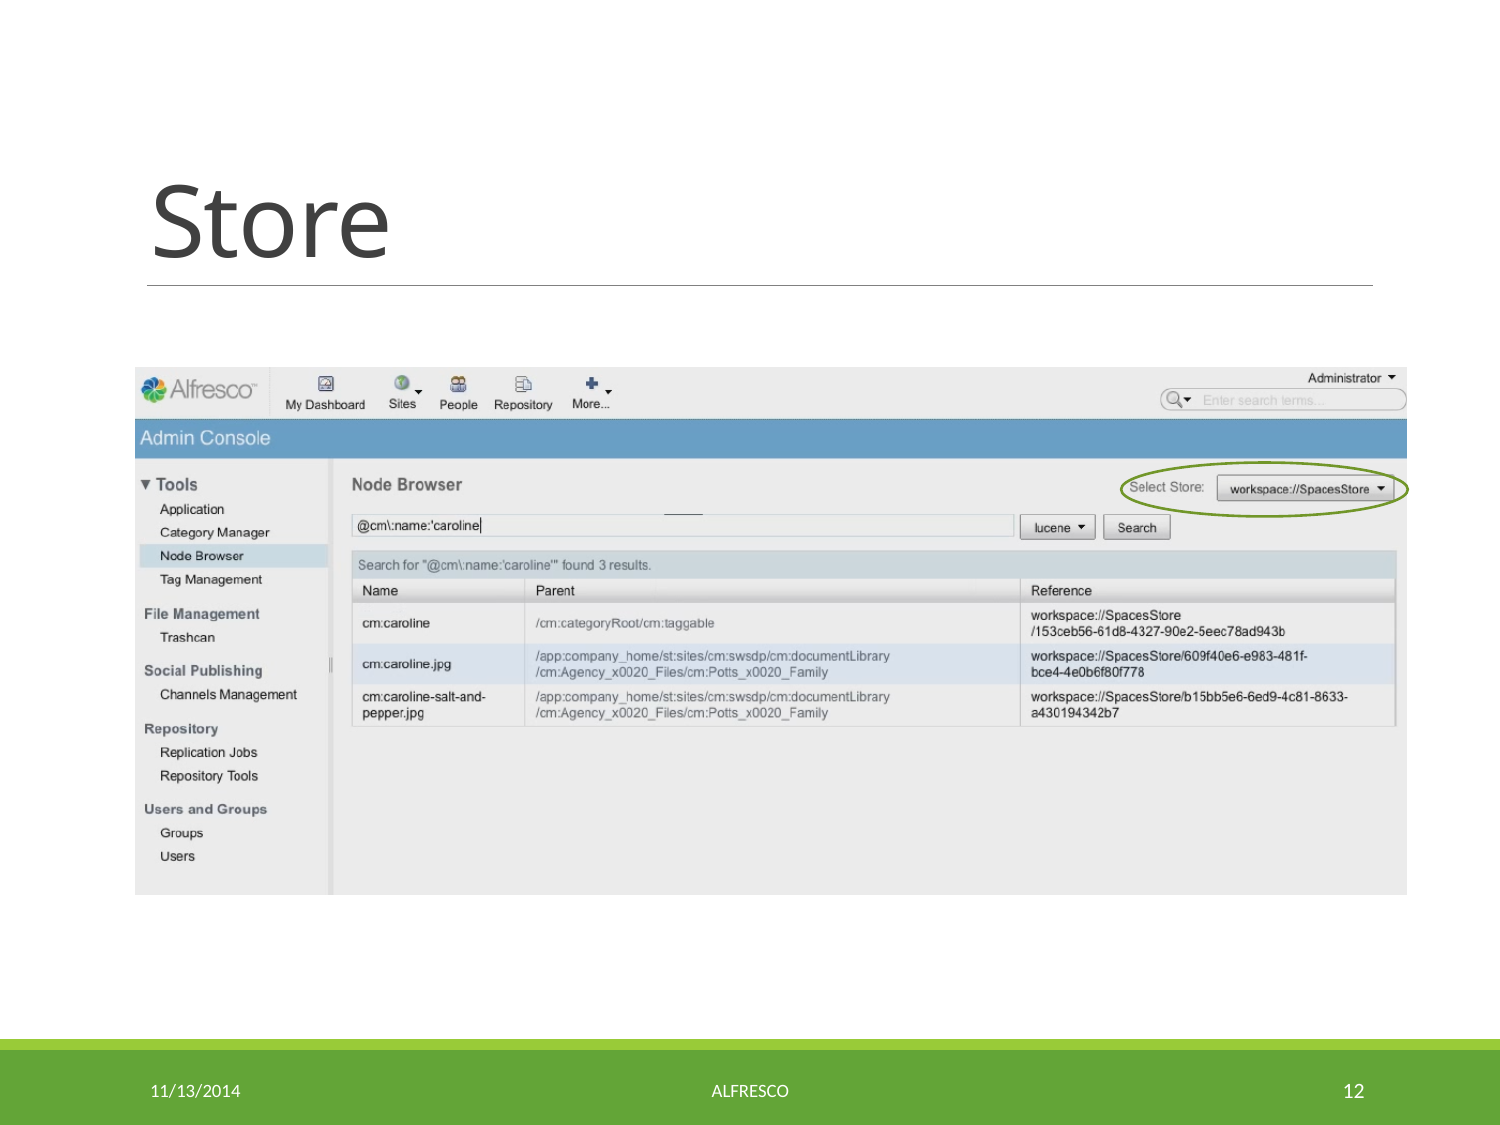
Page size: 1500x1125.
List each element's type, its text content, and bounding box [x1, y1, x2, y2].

slide_number 12 [1218, 1059, 1380, 1120]
footer Alfresco [453, 1059, 1047, 1120]
picture [134, 367, 1408, 896]
title Store [135, 47, 1373, 285]
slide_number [135, 1059, 440, 1120]
